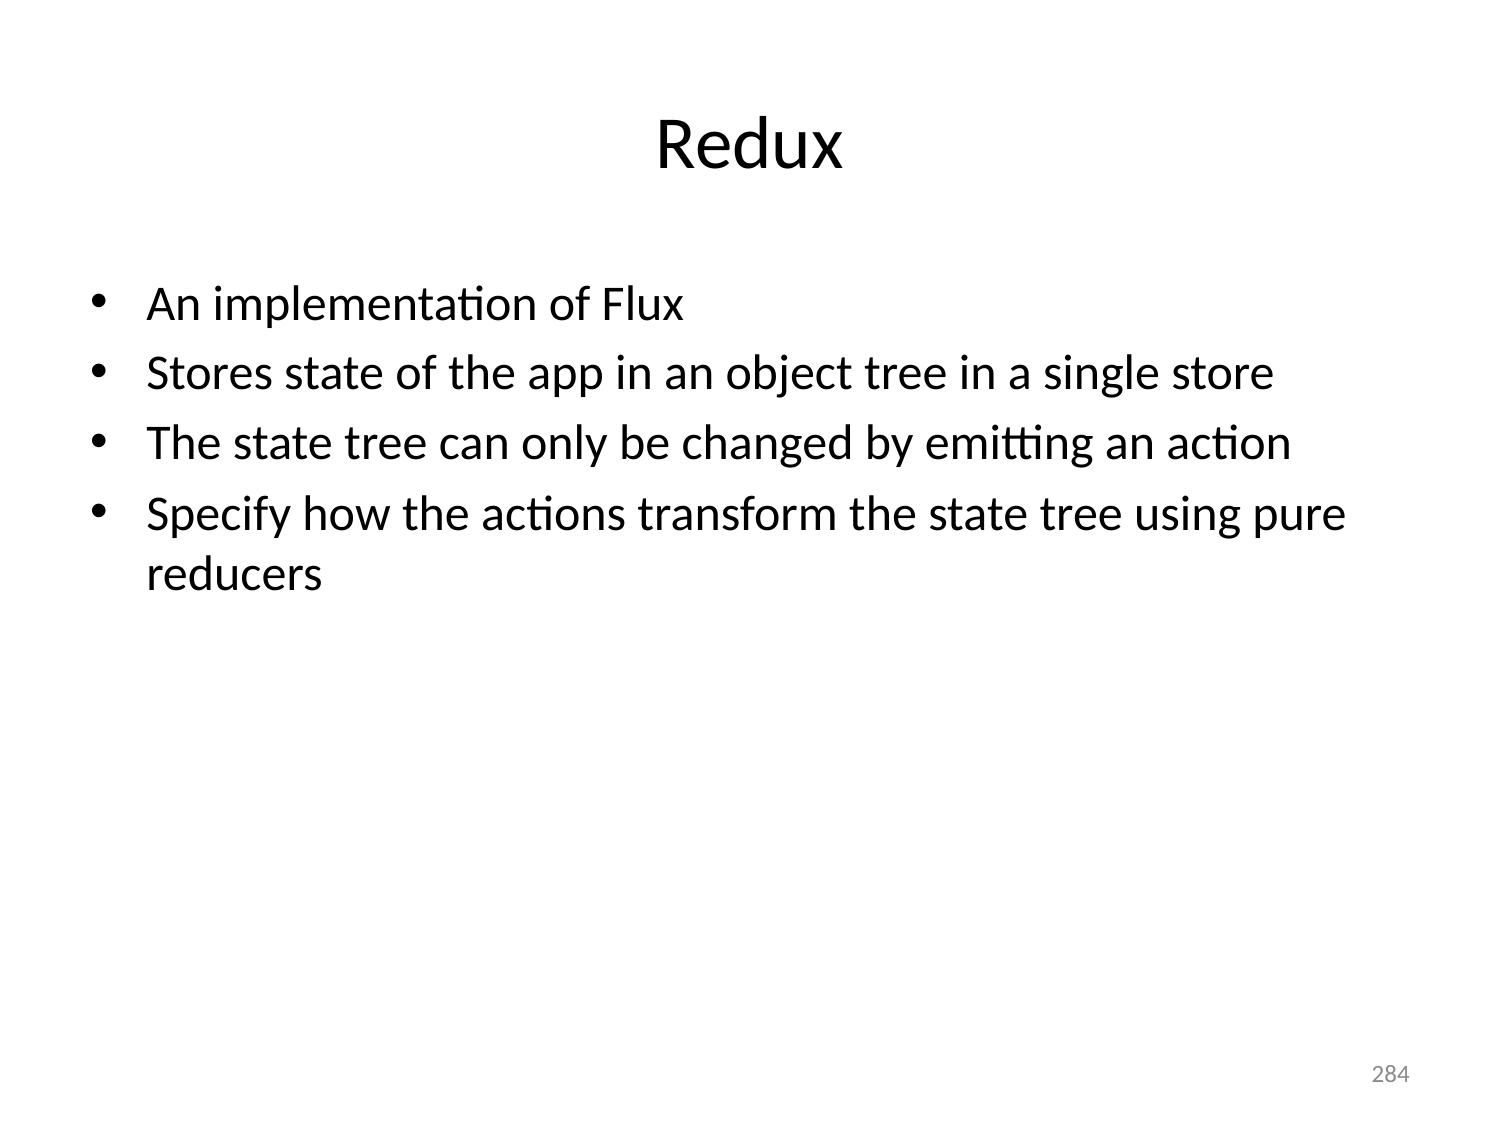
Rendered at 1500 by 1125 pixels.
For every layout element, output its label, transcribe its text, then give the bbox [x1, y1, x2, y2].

list An implementation of Flux Stores state of the app in an object tree in a single store The state tree can only be changed by emitting an action Specify how the actions transform the state tree using pure reducers [75, 262, 1425, 1005]
title Redux [75, 45, 1425, 233]
slide_number 284 [1074, 1042, 1425, 1103]
